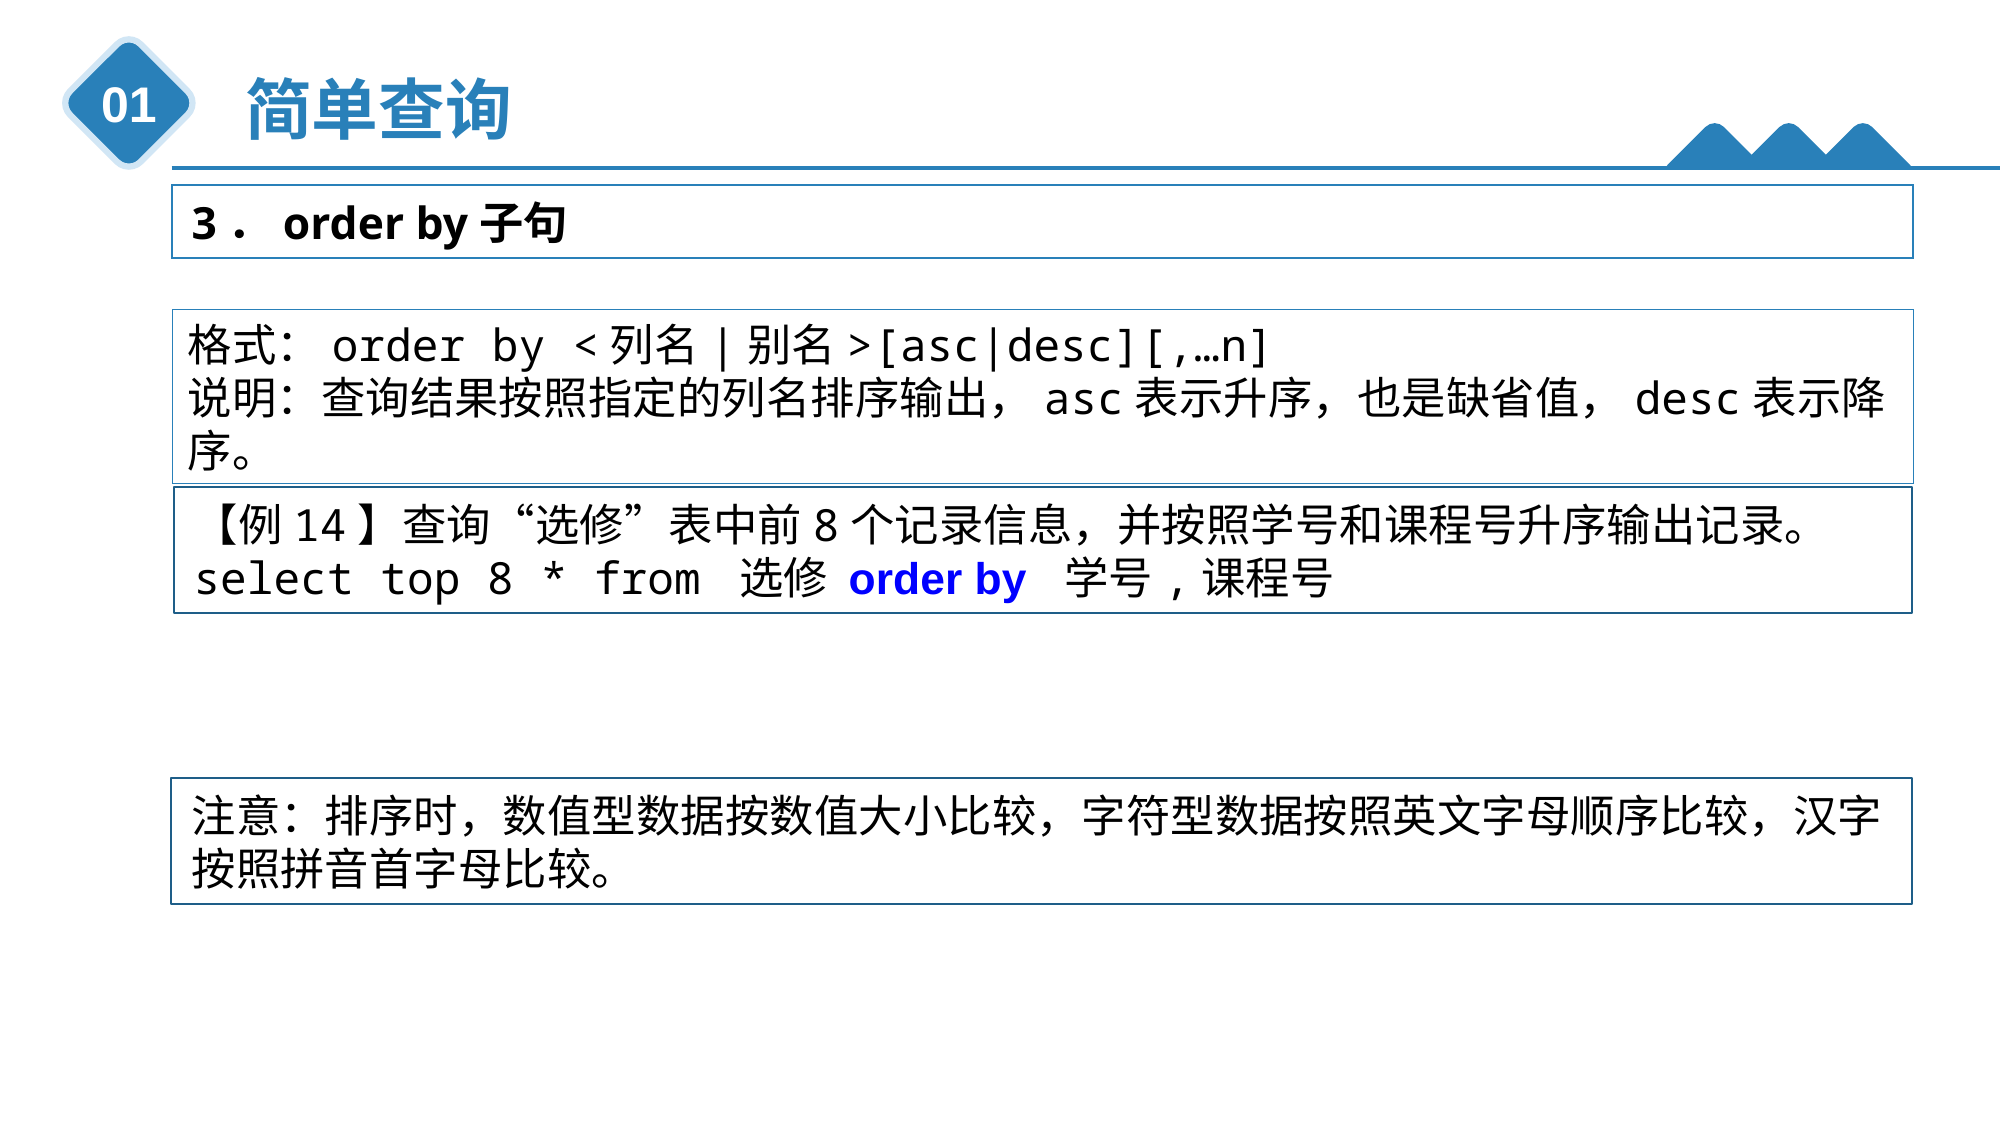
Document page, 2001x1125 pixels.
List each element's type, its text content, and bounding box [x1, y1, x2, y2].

text_box [94, 141, 163, 168]
text_box [1813, 122, 1913, 167]
text_box 【例14】查询“选修”表中前8个记录信息，并按照学号和课程号升序输出记录。 select top 8 * from 选修 order by 学号,课程号 [173, 486, 1913, 614]
text_box [1738, 122, 1826, 167]
text_box [94, 38, 163, 65]
text_box 注意：排序时，数值型数据按数值大小比较，字符型数据按照英文字母顺序比较，汉字按照拼音首字母比较。 [171, 777, 1913, 905]
text_box [172, 74, 194, 132]
text_box 01 [86, 65, 172, 141]
text_box 3．order by子句 [171, 184, 1914, 259]
text_box [1664, 122, 1752, 167]
text_box 简单查询 [230, 60, 527, 155]
text_box 格式：order by <列名|别名>[asc|desc][,…n] 说明：查询结果按照指定的列名排序输出，asc表示升序，也是缺省值，desc表示降序。 [172, 309, 1914, 484]
text_box [64, 73, 86, 133]
